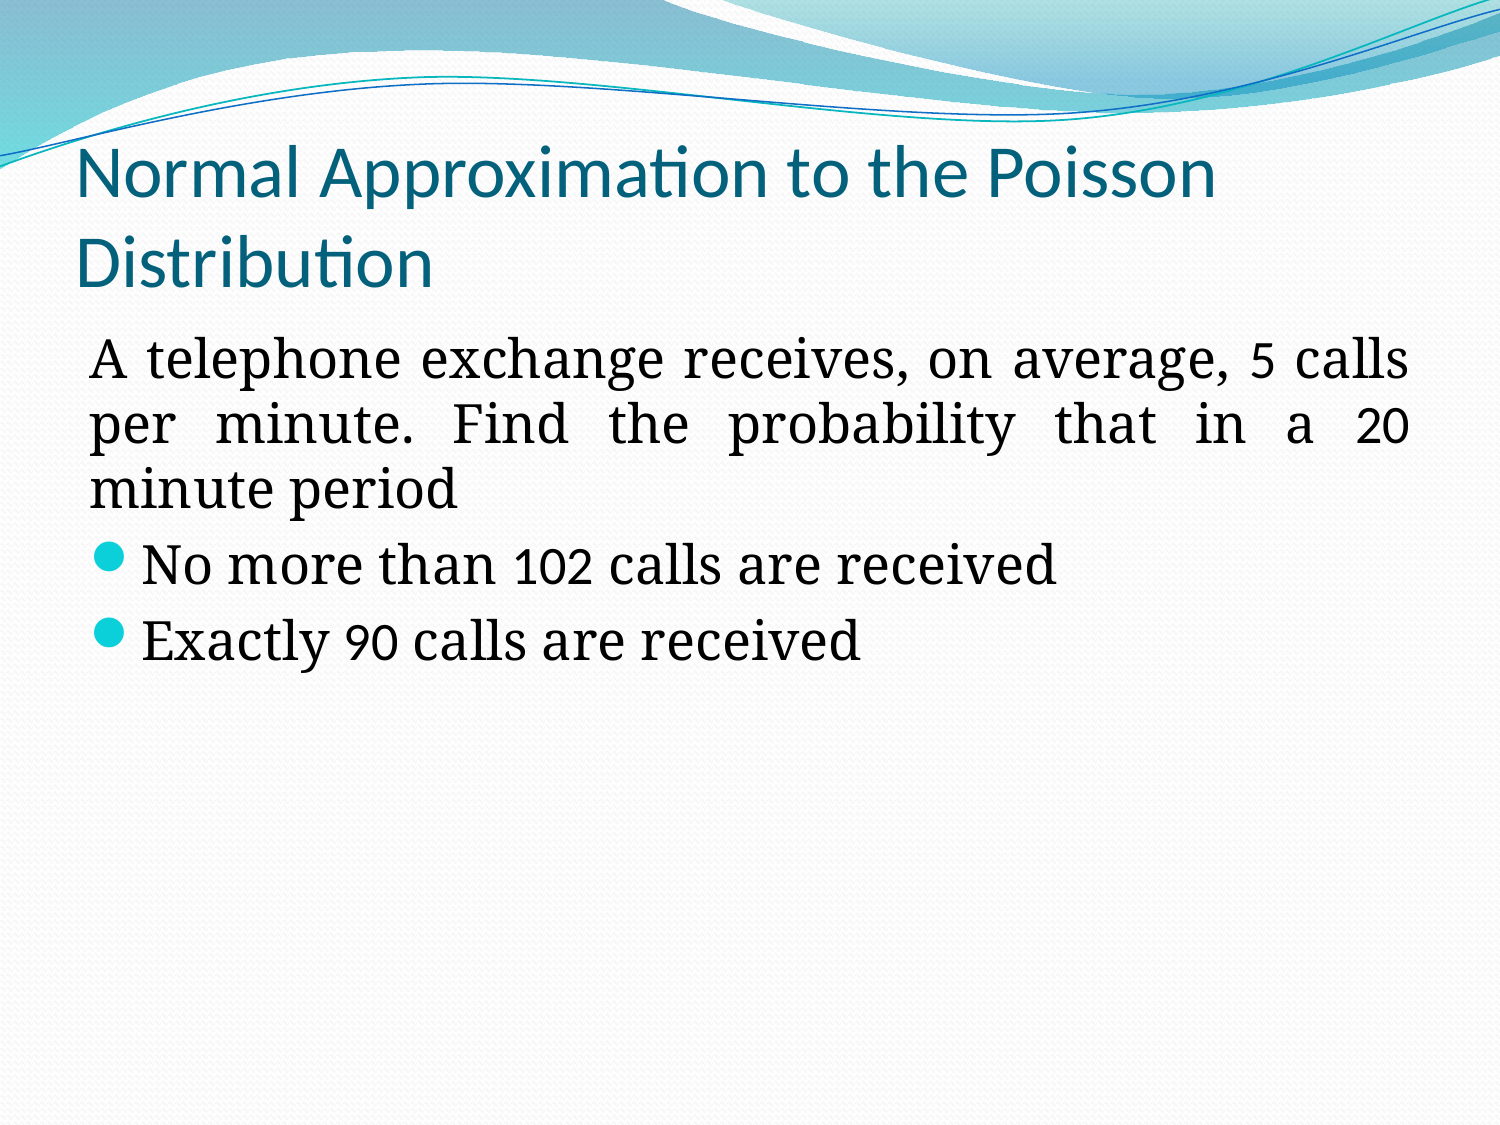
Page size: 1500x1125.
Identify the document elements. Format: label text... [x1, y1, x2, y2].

title Normal Approximation to the Poisson Distribution [75, 115, 1425, 303]
list A telephone exchange receives, on average, 5 calls per minute. Find the probability that in a 20 minute period No more than 102 calls are received Exactly 90 calls are received [75, 317, 1425, 1038]
